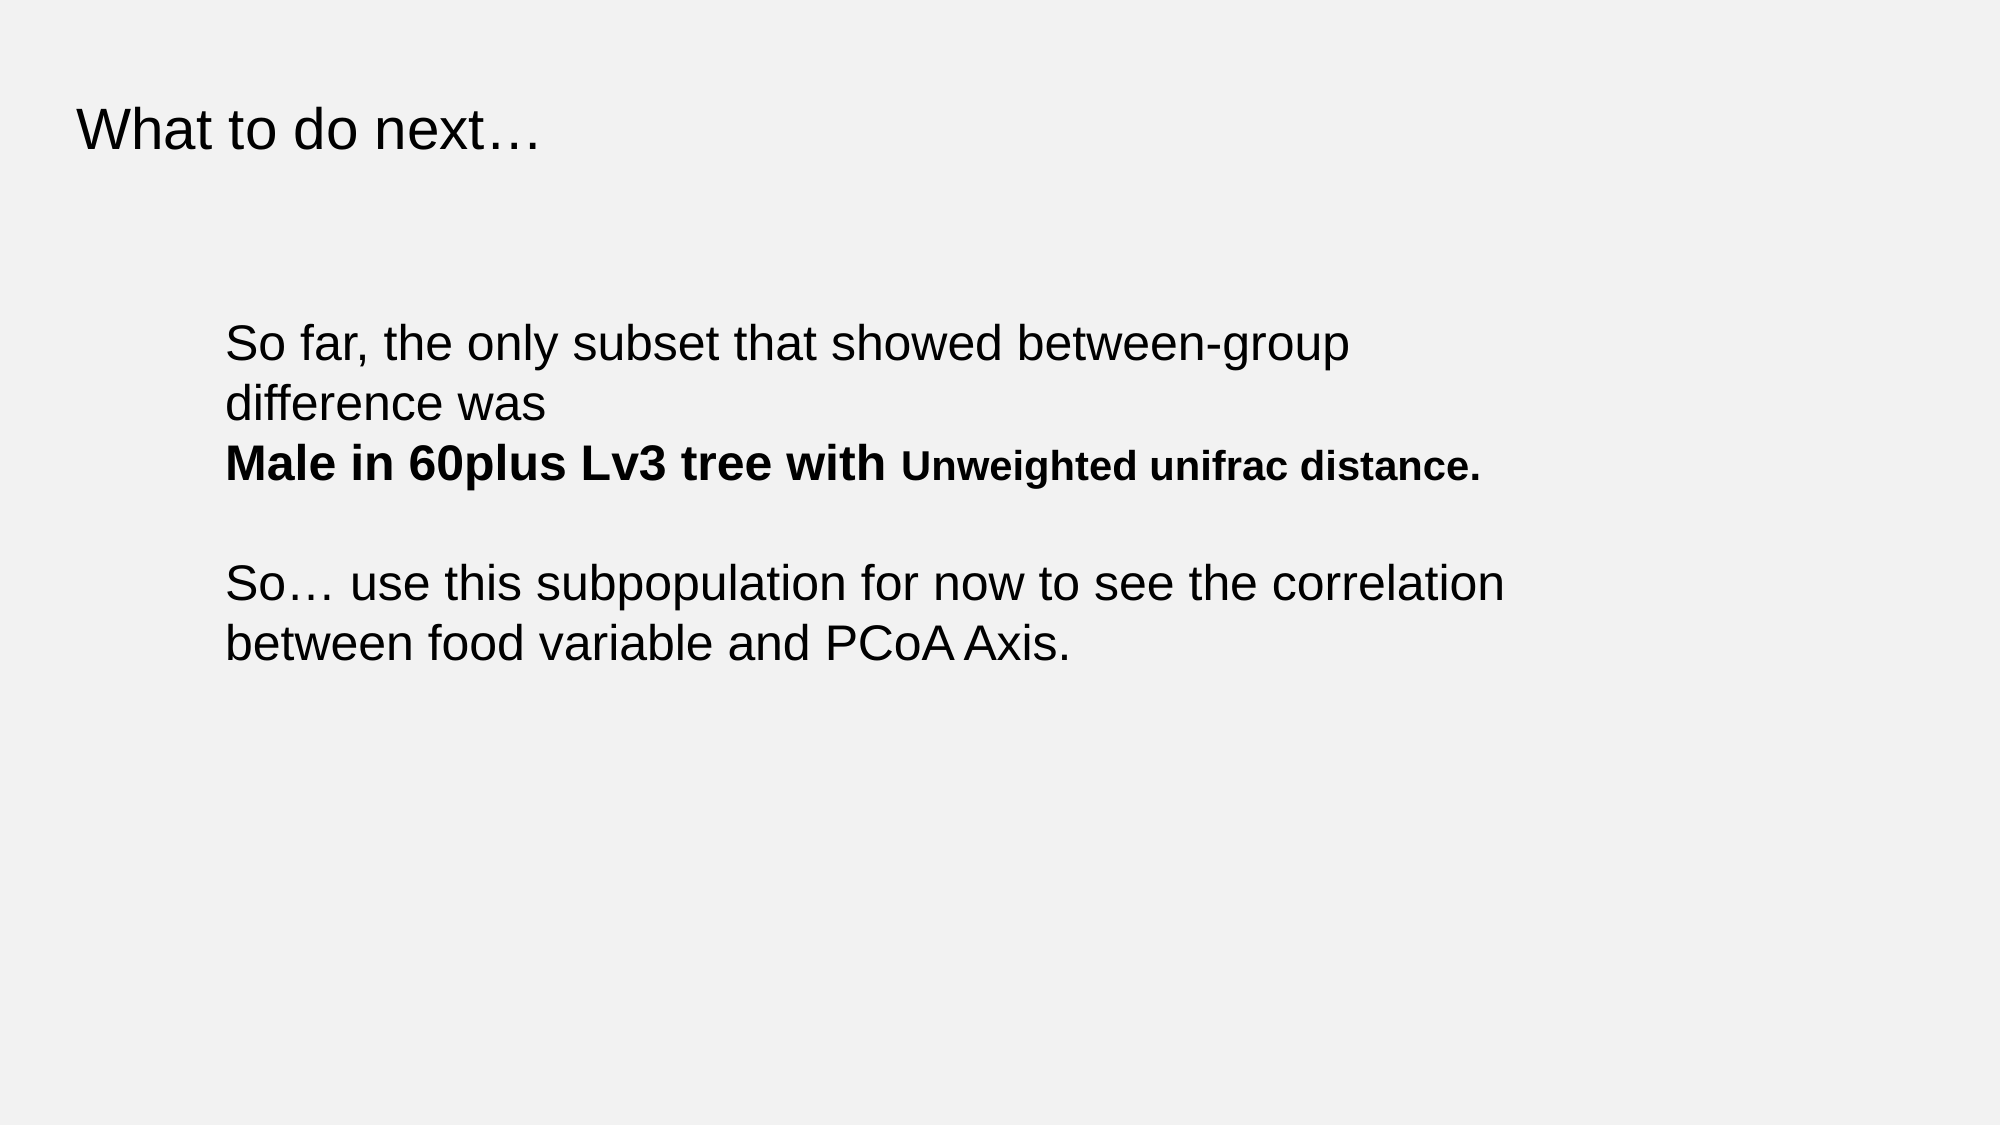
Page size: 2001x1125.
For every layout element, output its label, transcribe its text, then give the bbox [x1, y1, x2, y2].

title What to do next… [61, 43, 1950, 220]
text_box So far, the only subset that showed between-group difference was Male in 60plus Lv3 tree with Unweighted unifrac distance. So… use this subpopulation for now to see the correlation between food variable and PCoA Axis. [210, 303, 1557, 739]
